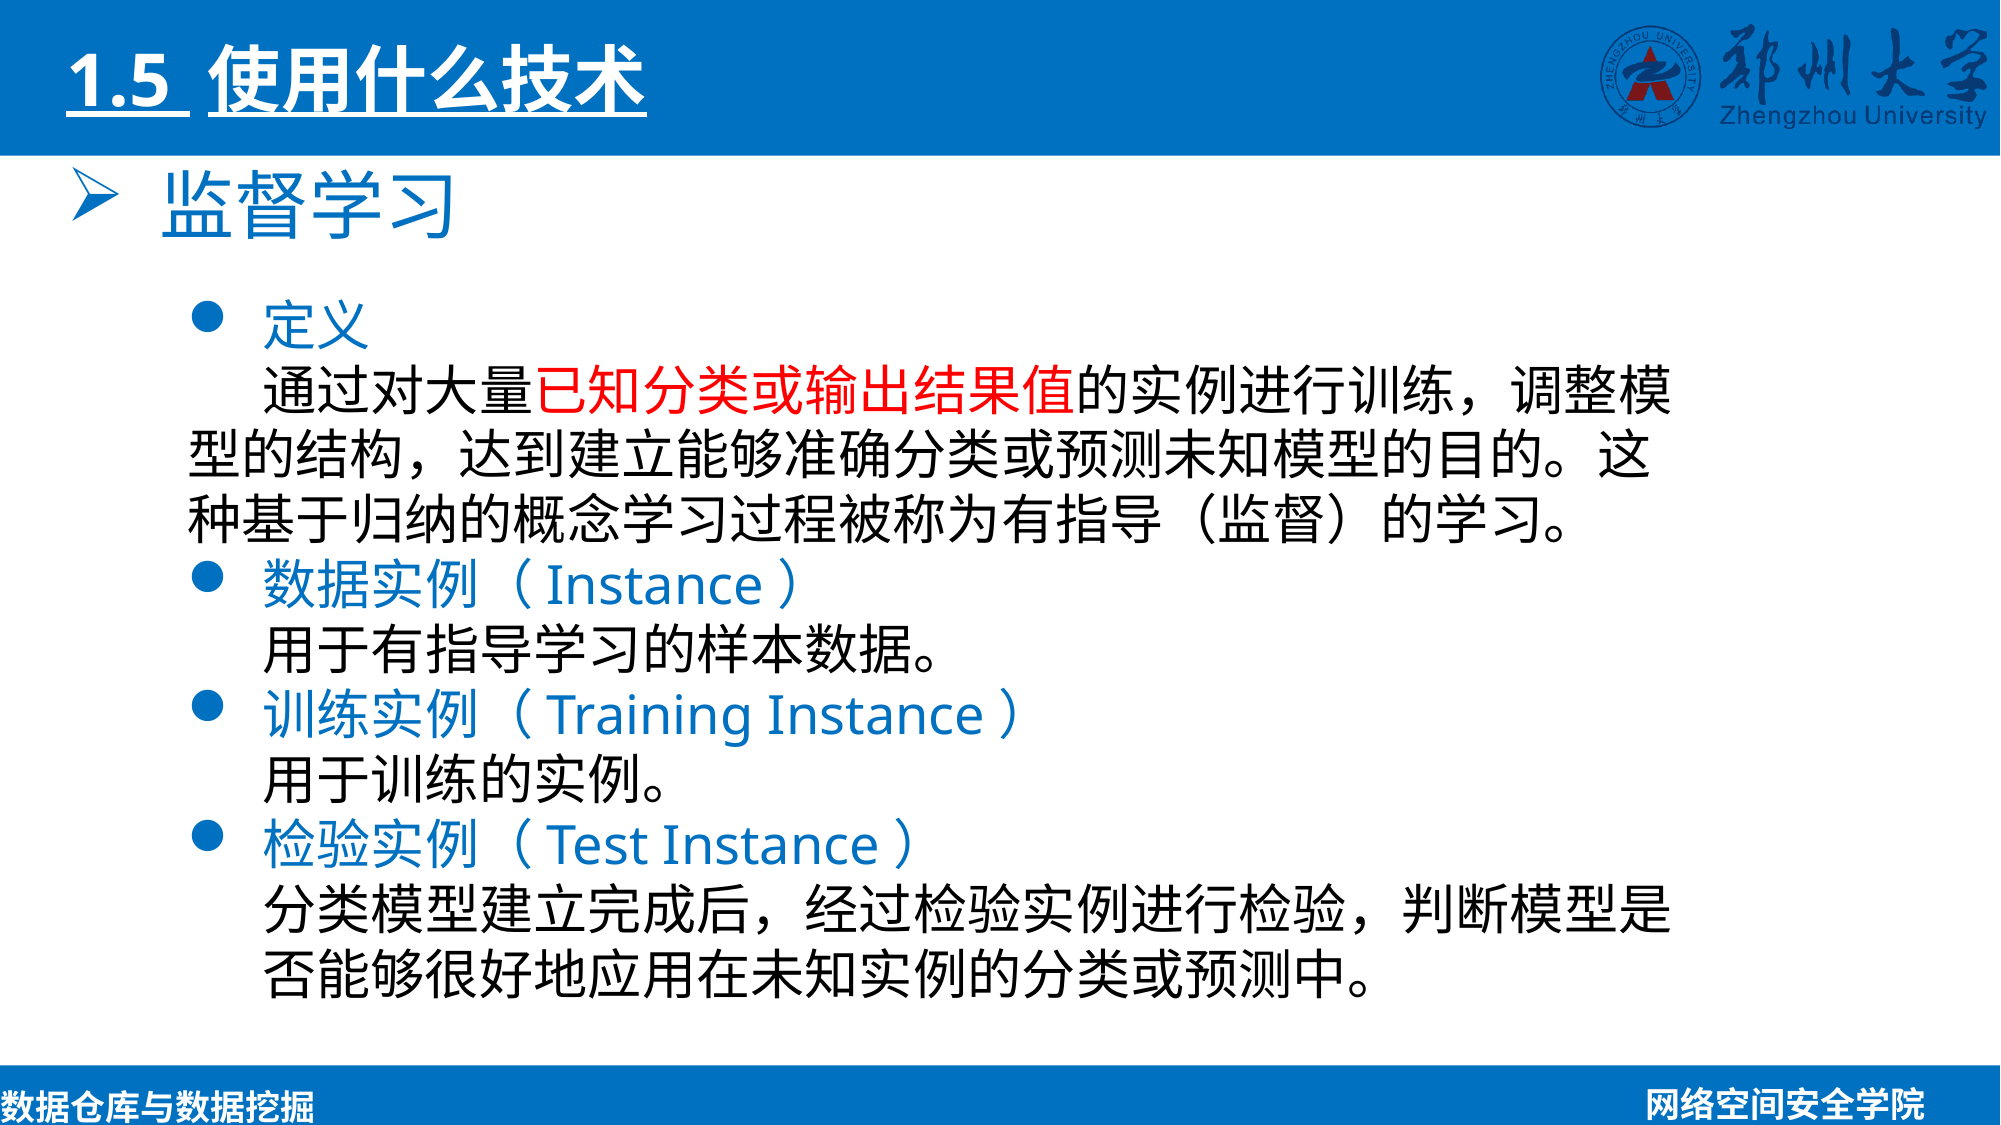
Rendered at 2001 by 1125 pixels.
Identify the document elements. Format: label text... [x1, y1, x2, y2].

picture [1600, 24, 1987, 129]
text_box 定义 通过对大量已知分类或输出结果值的实例进行训练，调整模型的结构，达到建立能够准确分类或预测未知模型的目的。这种基于归纳的概念学习过程被称为有指导（监督）的学习。 数据实例（Instance） 用于有指导学习的样本数据。 训练实例（Training Instance） 用于训练的实例。 检验实例（Test Instance） 分类模型建立完成后，经过检验实例进行检验，判断模型是否能够很好地应用在未知实例的分类或预测中。 [172, 283, 1712, 1013]
text_box 监督学习 [51, 109, 1971, 297]
list 1.5 使用什么技术 [65, 13, 1378, 109]
